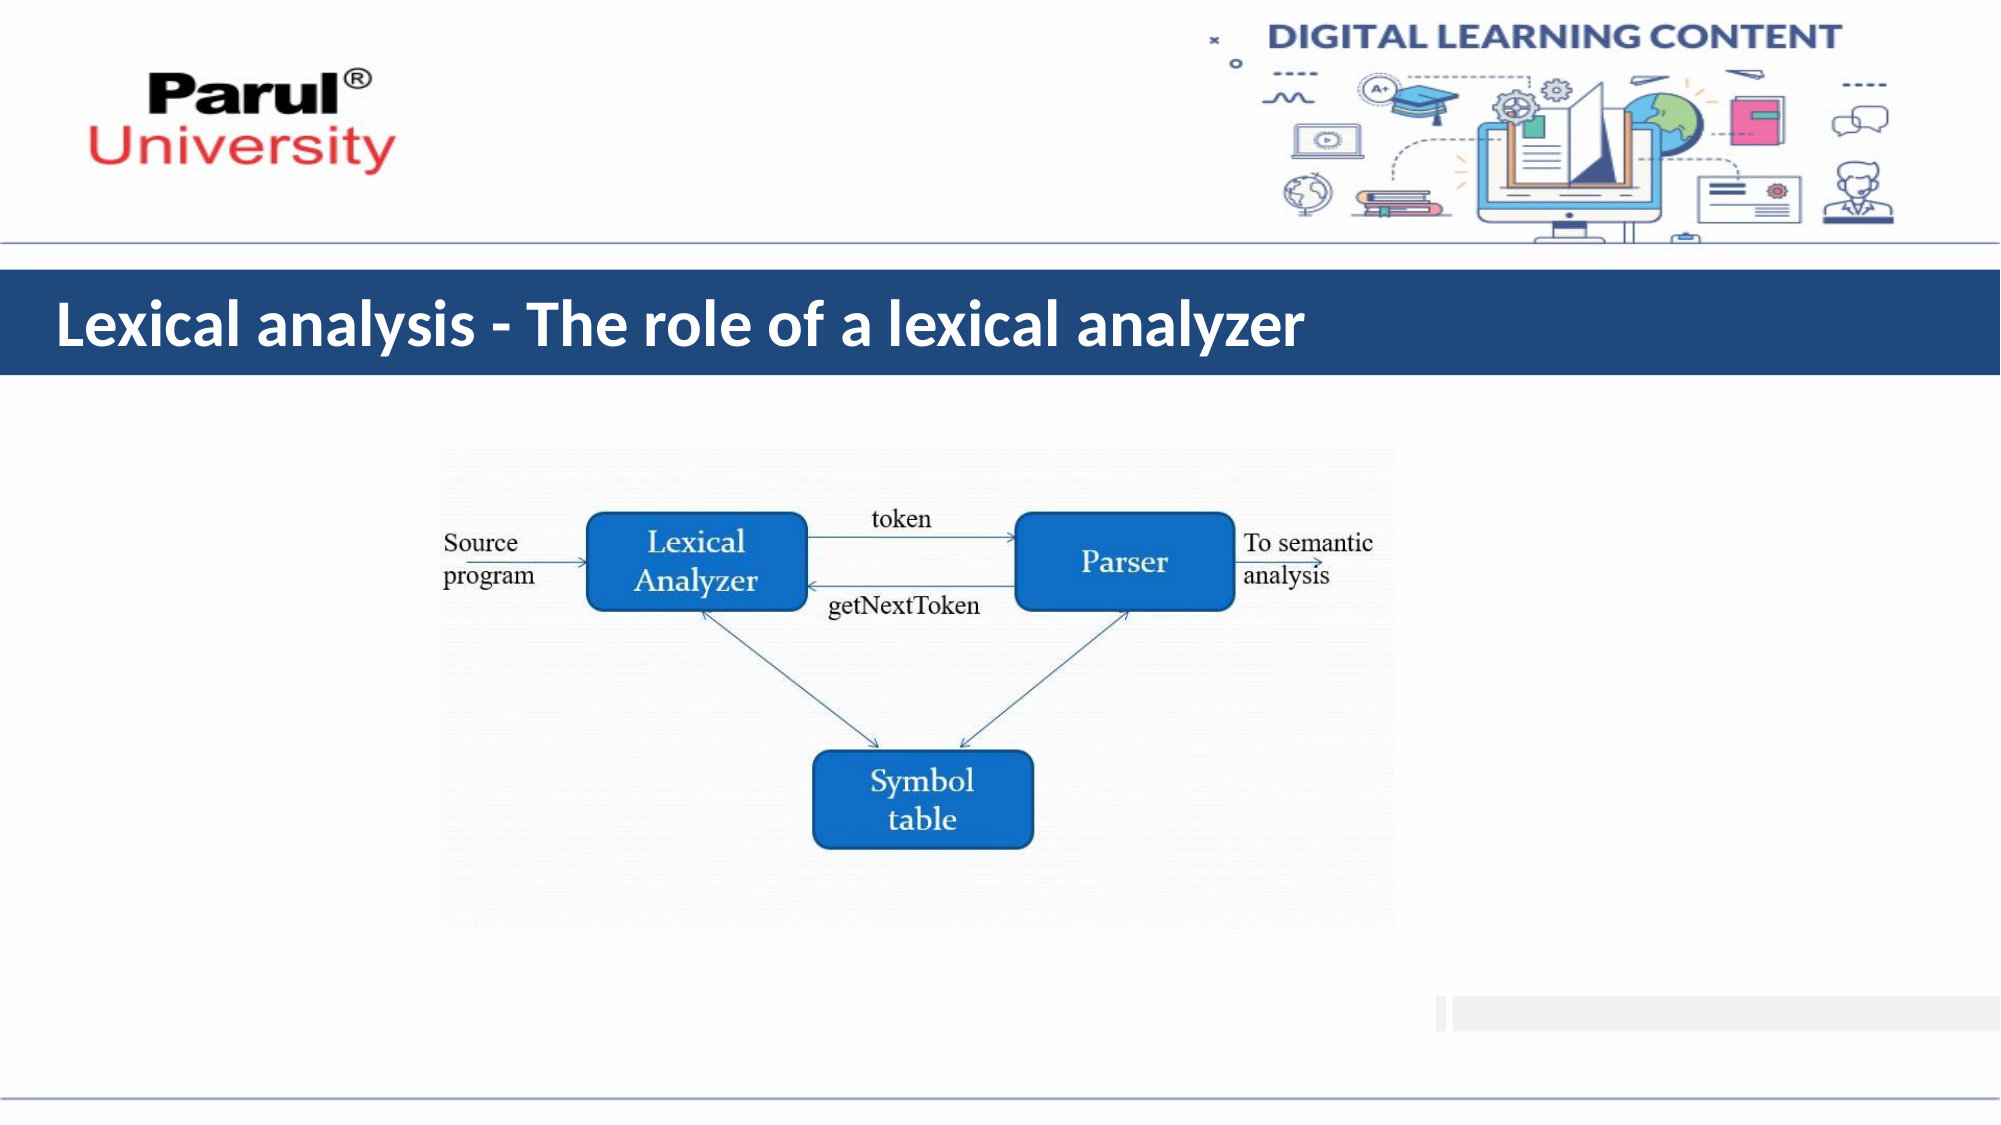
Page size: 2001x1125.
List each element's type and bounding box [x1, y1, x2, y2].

text_box [0, 0, 2000, 1125]
text_box [439, 448, 2000, 1032]
